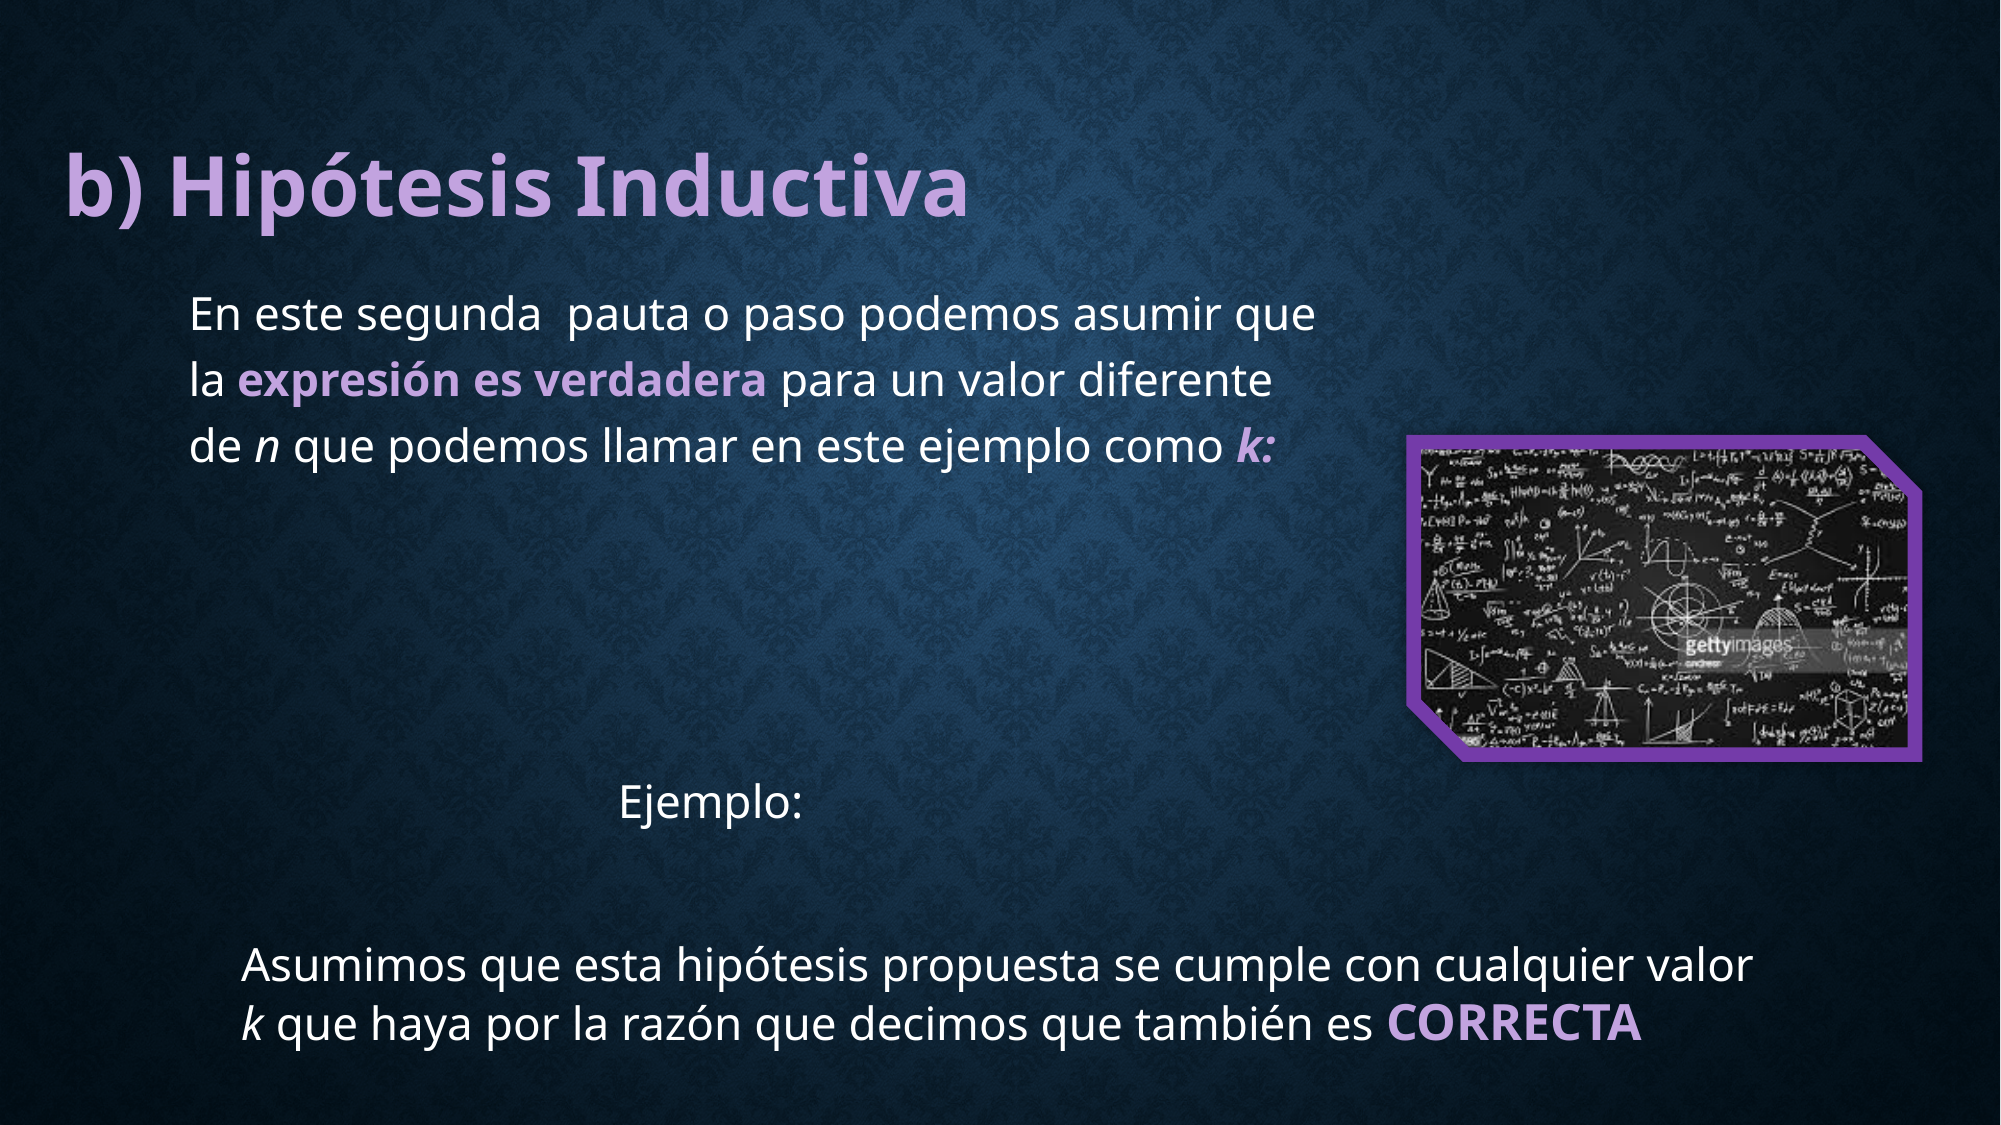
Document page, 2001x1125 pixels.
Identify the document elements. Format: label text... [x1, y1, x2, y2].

text_box Asumimos que esta hipótesis propuesta se cumple con cualquier valor k que haya por la razón que decimos que también es CORRECTA [226, 928, 1792, 1058]
list En este segunda pauta o paso podemos asumir que la expresión es verdadera para un valor diferente de n que podemos llamar en este ejemplo como k: [173, 266, 1353, 447]
title b) Hipótesis Inductiva [48, 80, 1748, 299]
picture [1413, 441, 1916, 756]
